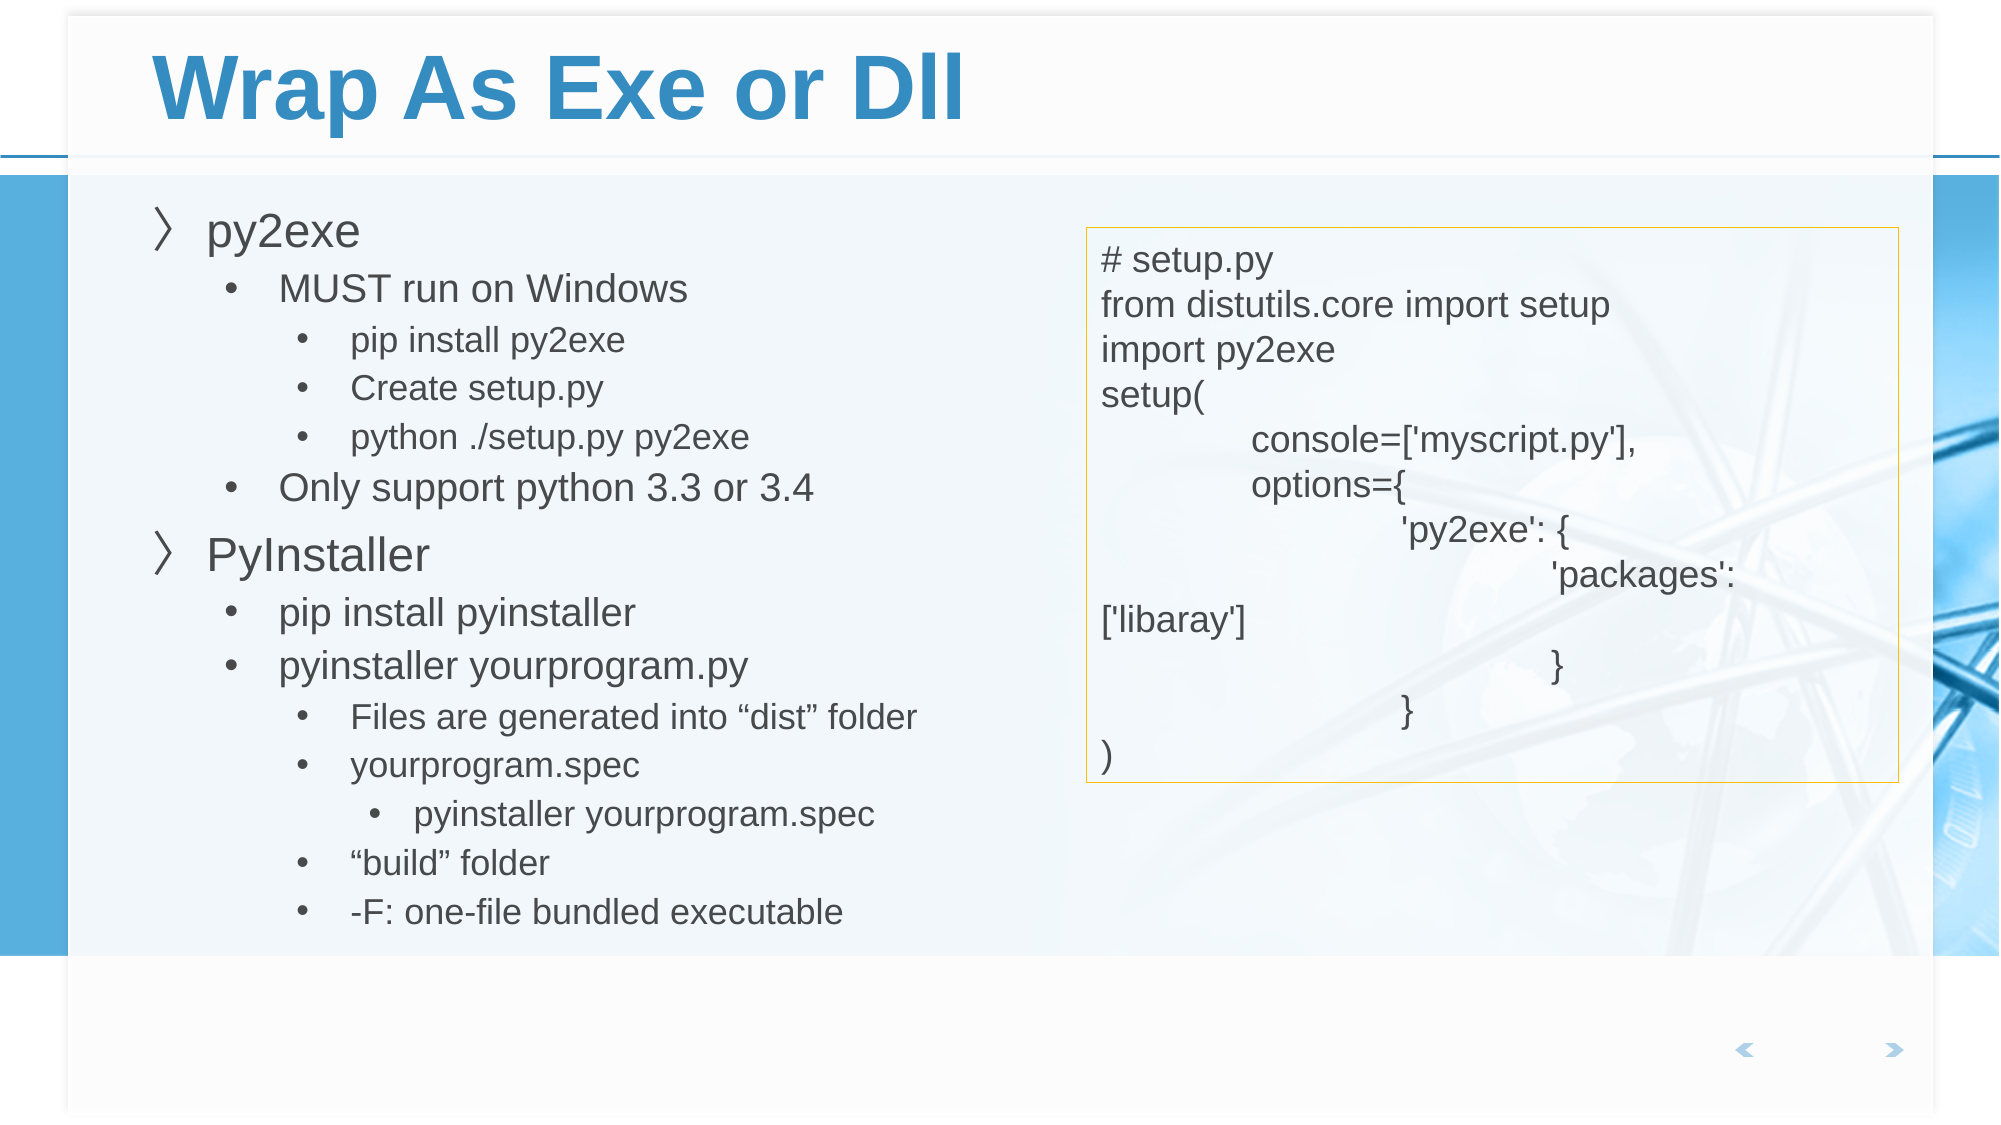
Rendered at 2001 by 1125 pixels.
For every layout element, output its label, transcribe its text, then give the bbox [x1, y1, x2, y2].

list py2exe MUST run on Windows pip install py2exe Create setup.py python ./setup.py py2exe Only support python 3.3 or 3.4 PyInstaller pip install pyinstaller pyinstaller yourprogram.py Files are generated into “dist” folder yourprogram.spec pyinstaller yourprogram.spec “build” folder -F: one-file bundled executable [137, 198, 1202, 946]
picture [0, 0, 2001, 1125]
text_box # setup.py from distutils.core import setup import py2exe setup( console=['myscript.py'], options={ 'py2exe': { 'packages': ['libaray'] } } ) [1086, 227, 1899, 783]
title Wrap As Exe or Dll [137, 29, 1863, 150]
